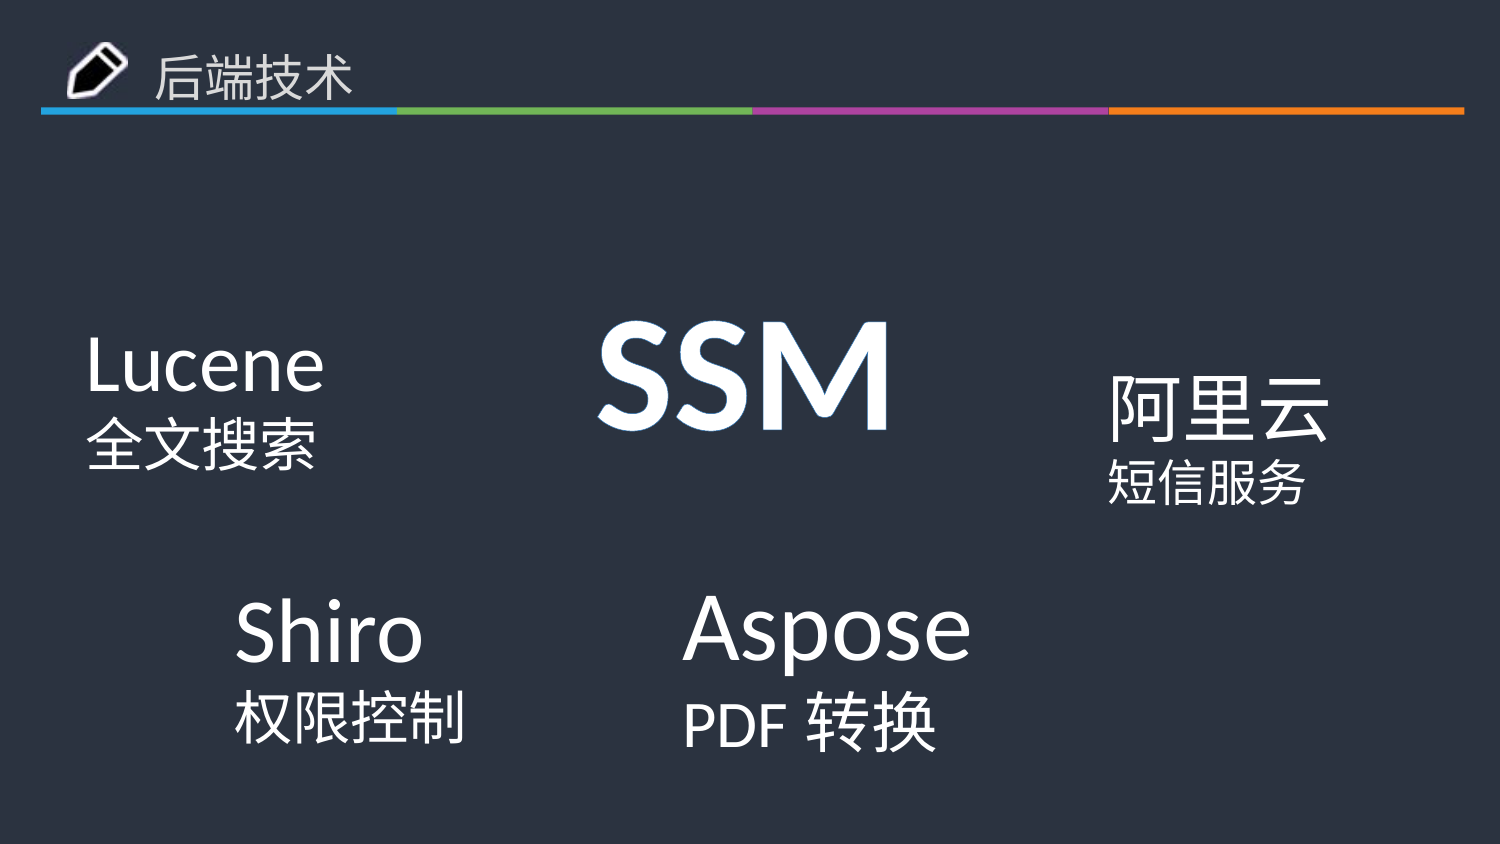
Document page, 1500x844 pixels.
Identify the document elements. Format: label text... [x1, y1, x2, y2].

text_box 阿里云短信服务 [1092, 354, 1395, 520]
picture [67, 42, 128, 100]
text_box Shiro 权限控制 [219, 563, 501, 759]
text_box Lucene 全文搜索 [70, 300, 397, 486]
text_box SSM [579, 255, 913, 471]
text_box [41, 107, 1465, 116]
text_box 后端技术 [139, 26, 370, 105]
text_box Aspose PDF转换 [667, 553, 1029, 769]
